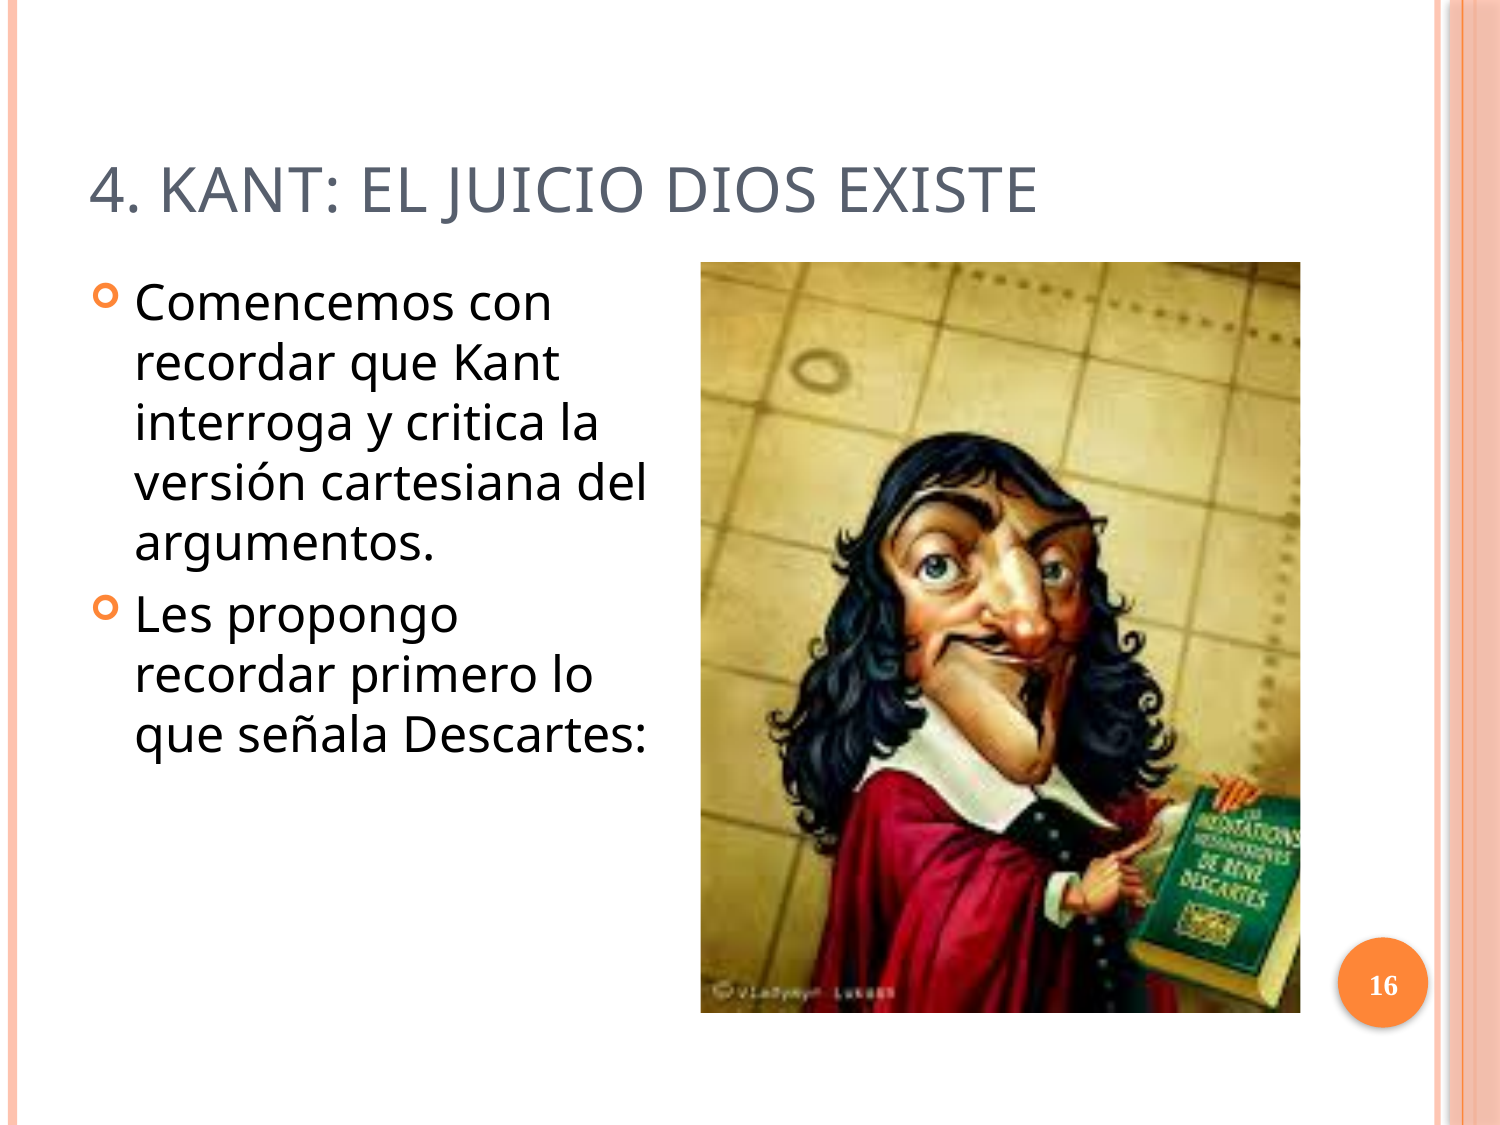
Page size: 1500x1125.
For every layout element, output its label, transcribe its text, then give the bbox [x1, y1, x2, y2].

list Comencemos con recordar que Kant interroga y critica la versión cartesiana del argumentos. Les propongo recordar primero lo que señala Descartes: [75, 262, 675, 1013]
title 4. Kant: El juicio Dios existe [75, 45, 1300, 233]
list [699, 261, 1301, 1013]
slide_number 16 [1333, 940, 1434, 1026]
